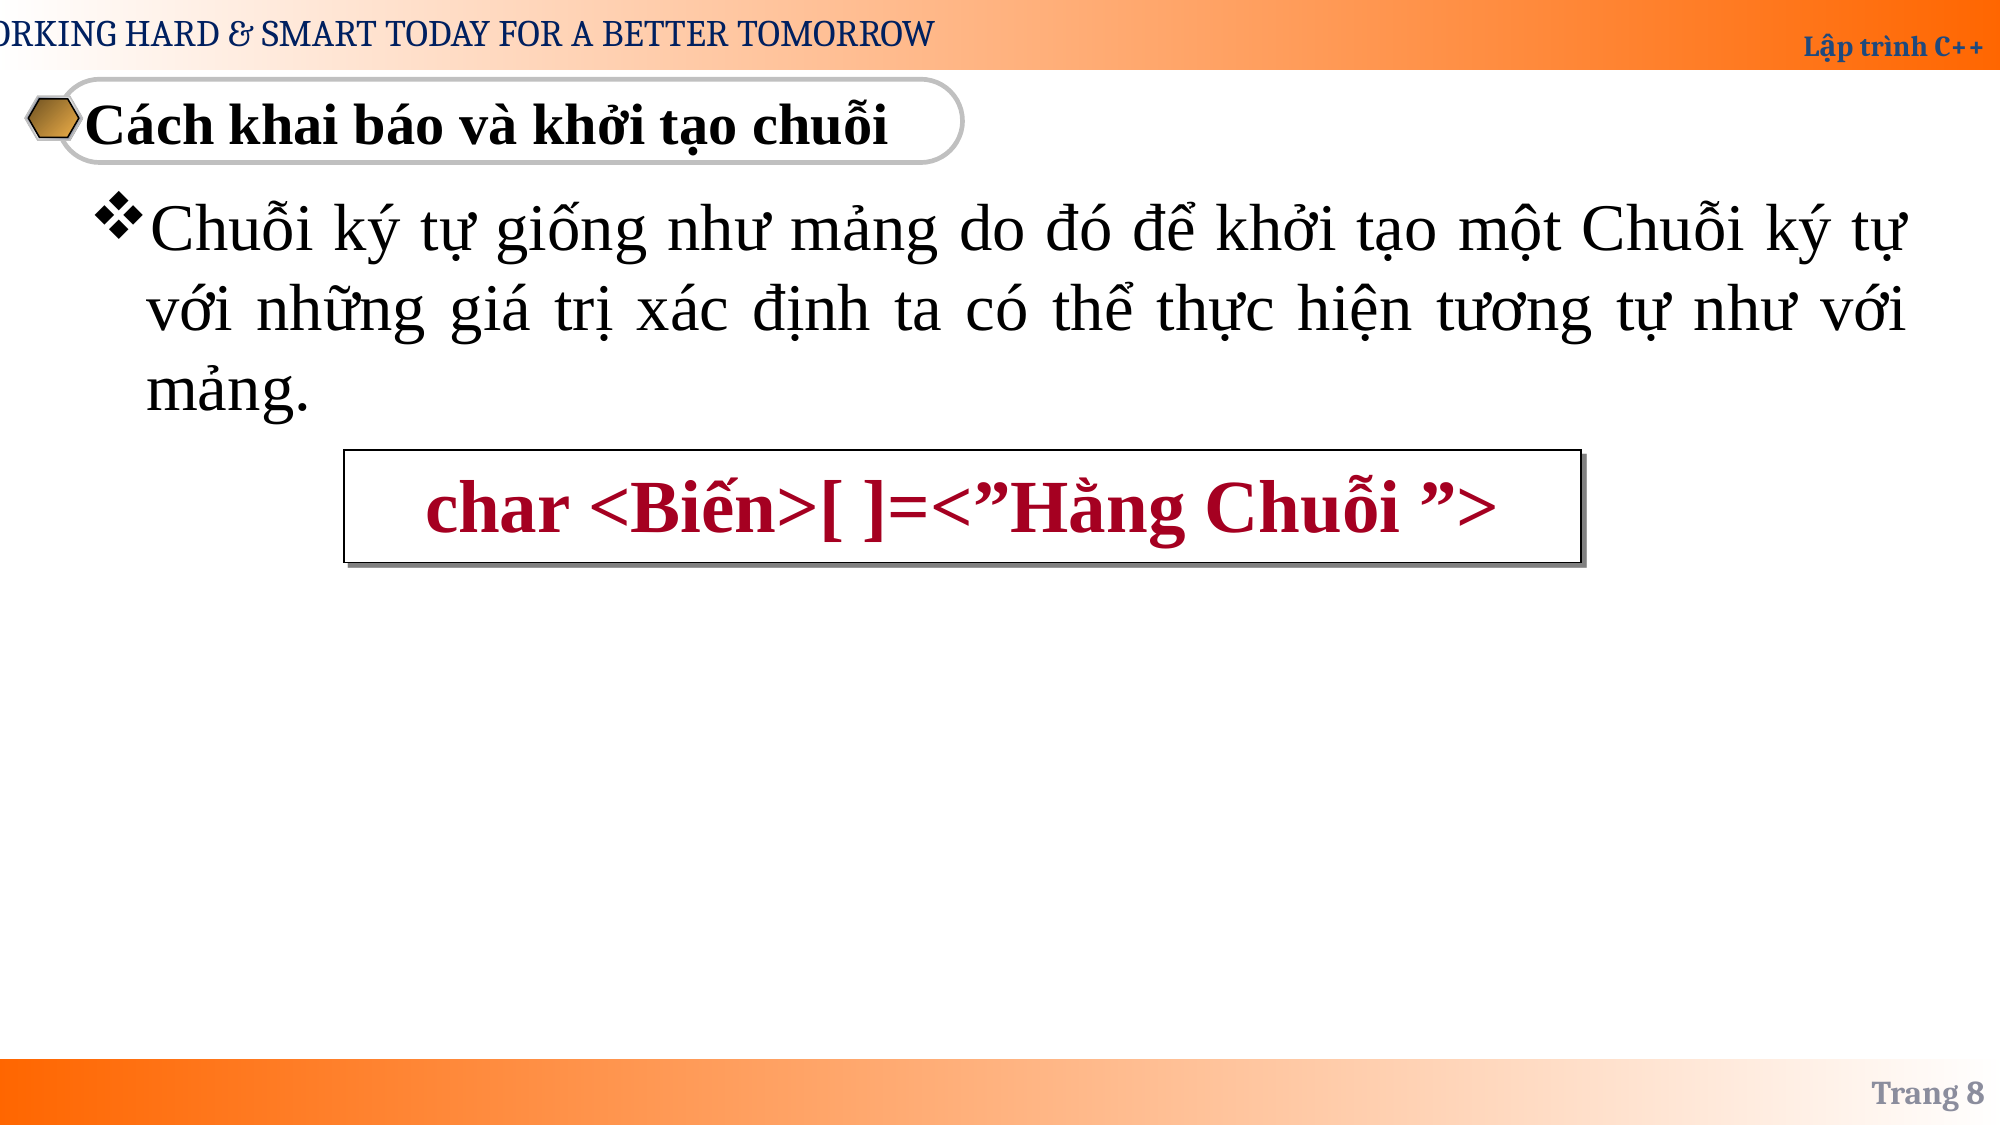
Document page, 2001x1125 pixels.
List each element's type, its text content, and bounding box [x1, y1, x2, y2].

slide_number Trang 8 [1533, 1060, 2000, 1121]
slide_number Trang 2 [1609, 0, 1613, 70]
text_box char <Biến>[ ]=<”Hằng Chuỗi ”> [343, 450, 1582, 563]
text_box Chuỗi ký tự giống như mảng do đó để khởi tạo một Chuỗi ký tự với những giá trị xác định ta có thể thực hiện tương tự như với mảng. [75, 176, 1925, 1038]
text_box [24, 78, 963, 163]
